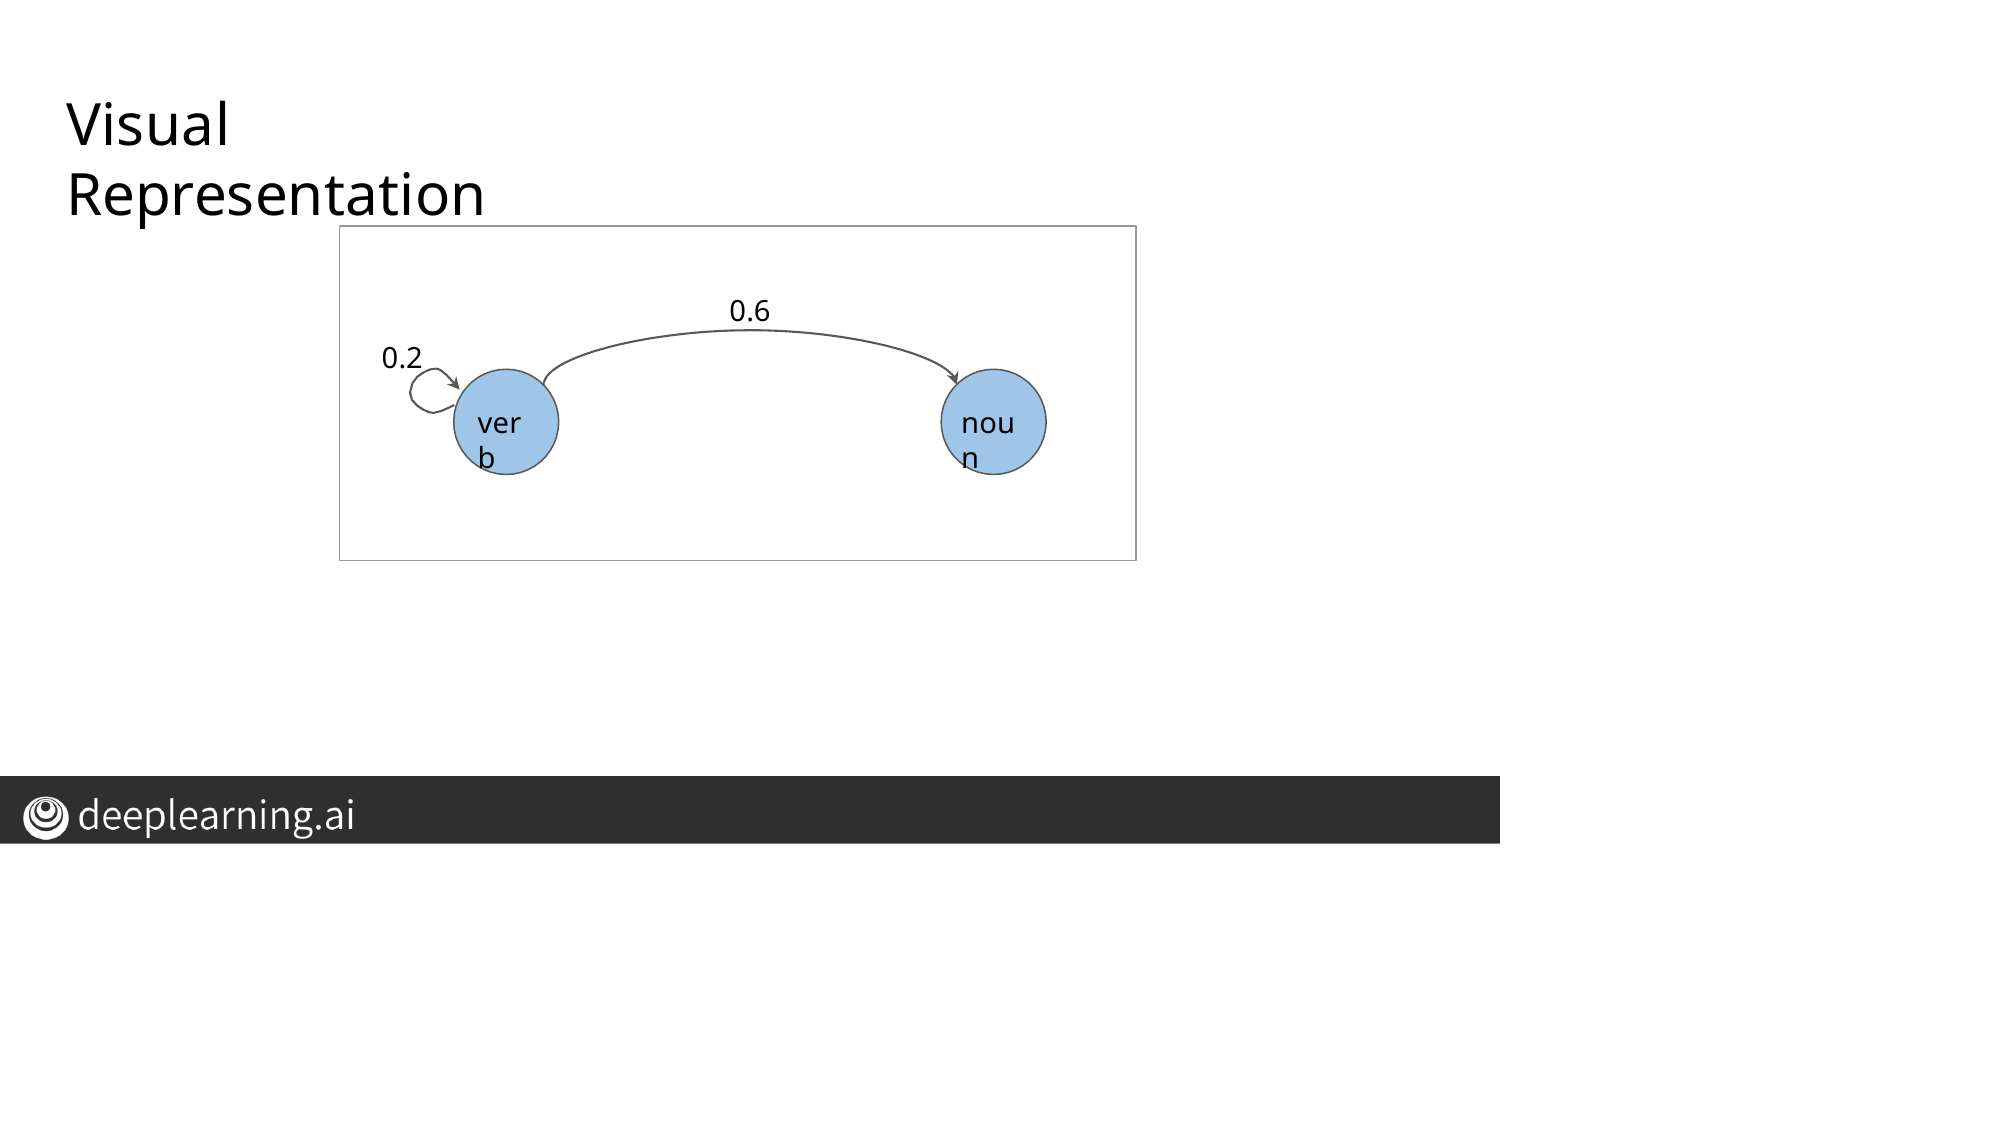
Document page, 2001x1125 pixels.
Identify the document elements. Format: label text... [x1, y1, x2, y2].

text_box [940, 368, 1048, 476]
title Visual Representation [64, 85, 629, 276]
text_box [452, 368, 560, 476]
text_box [339, 225, 1137, 561]
picture [0, 761, 379, 844]
